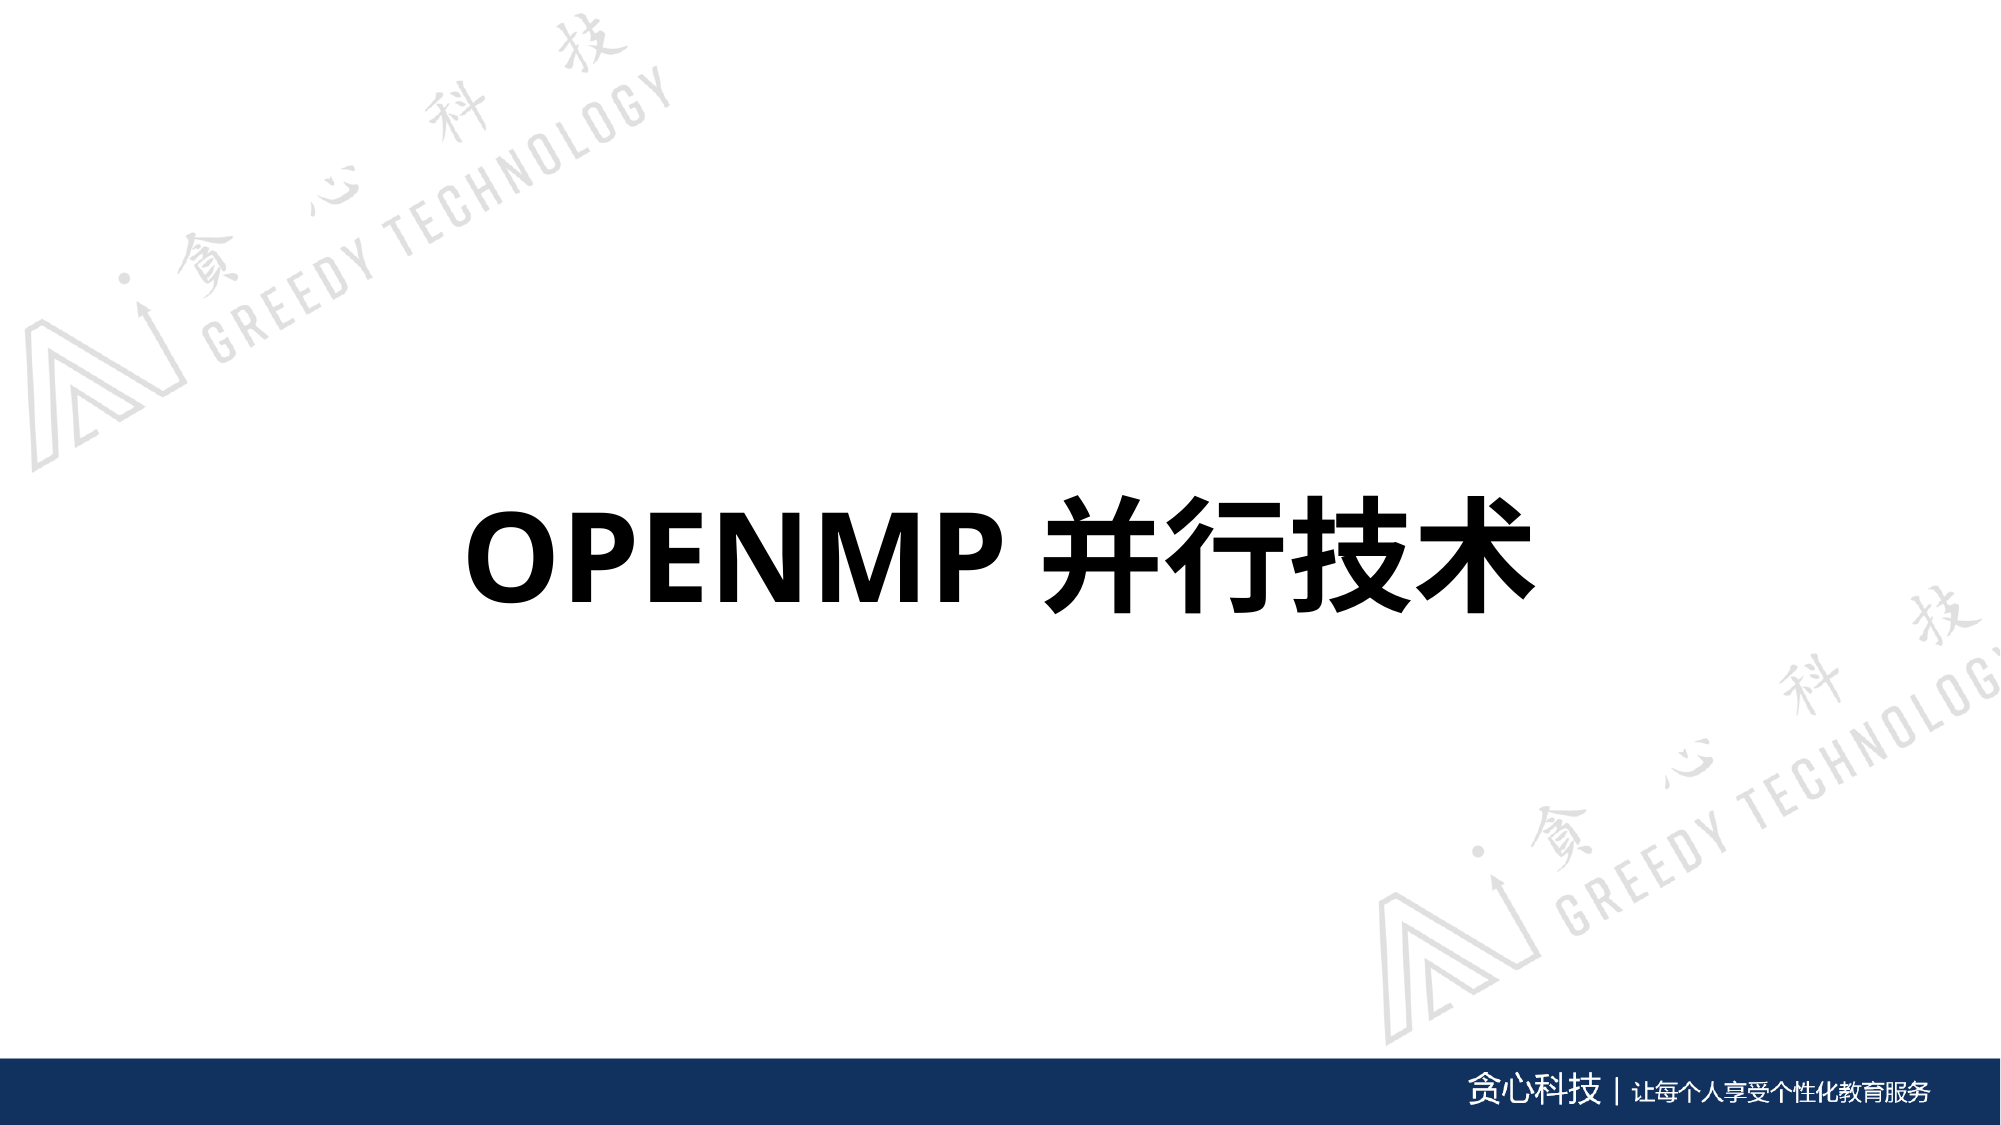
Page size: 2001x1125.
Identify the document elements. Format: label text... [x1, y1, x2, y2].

title OPENMP并行技术 [137, 453, 1863, 672]
picture [0, 0, 2001, 1125]
